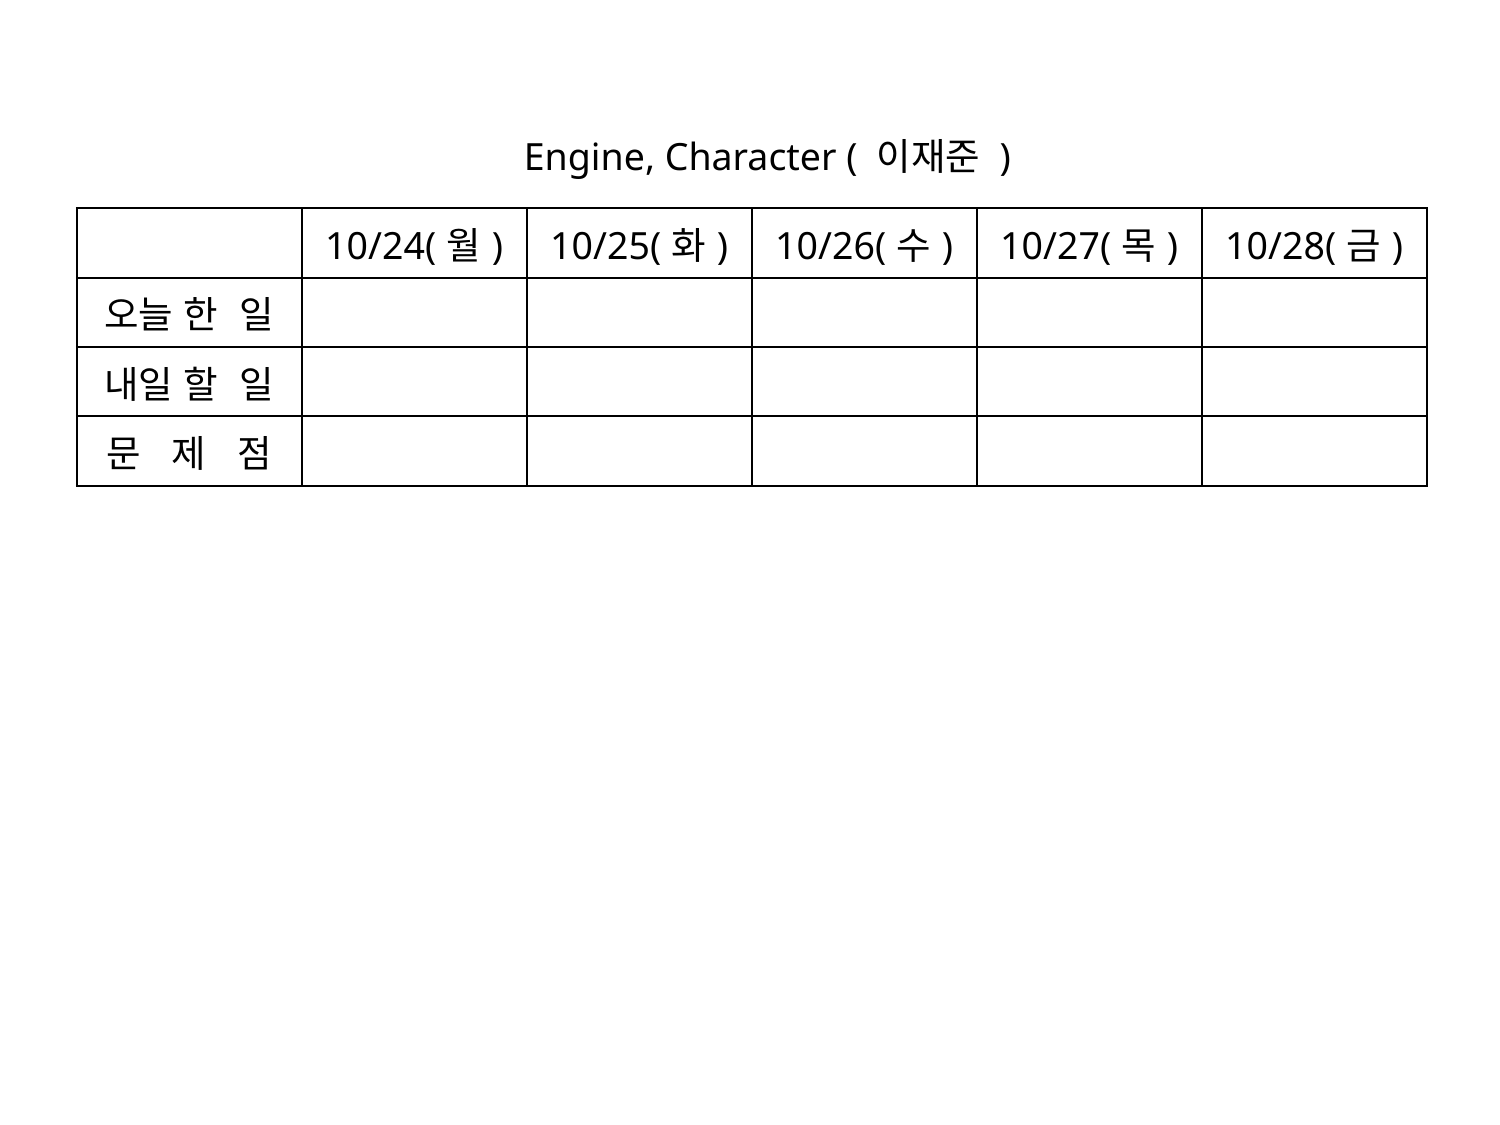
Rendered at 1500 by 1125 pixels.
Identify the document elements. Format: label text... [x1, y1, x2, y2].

table_cell [303, 279, 526, 346]
table_cell [1203, 279, 1426, 346]
table_cell 내일 할 일 [78, 348, 301, 415]
table_cell 오늘 한 일 [78, 279, 301, 346]
table_cell [978, 348, 1201, 415]
text_box Engine, Character ( 이재준 ) [509, 125, 1026, 186]
table_header 10/25(화) [528, 209, 751, 277]
table_cell [978, 279, 1201, 346]
table_cell [528, 417, 751, 485]
table_header 10/24(월) [303, 209, 526, 277]
table_cell [753, 417, 976, 485]
table_cell 문 제 점 [78, 417, 301, 485]
table_cell [1203, 417, 1426, 485]
table_cell [528, 348, 751, 415]
table_header [78, 209, 301, 277]
table_cell [753, 348, 976, 415]
table_cell [528, 279, 751, 346]
table_cell [978, 417, 1201, 485]
table_header 10/28(금) [1203, 209, 1426, 277]
table_cell [303, 417, 526, 485]
table_cell [1203, 348, 1426, 415]
table_header 10/26(수) [753, 209, 976, 277]
table_cell [753, 279, 976, 346]
table_cell [303, 348, 526, 415]
table_header 10/27(목) [978, 209, 1201, 277]
